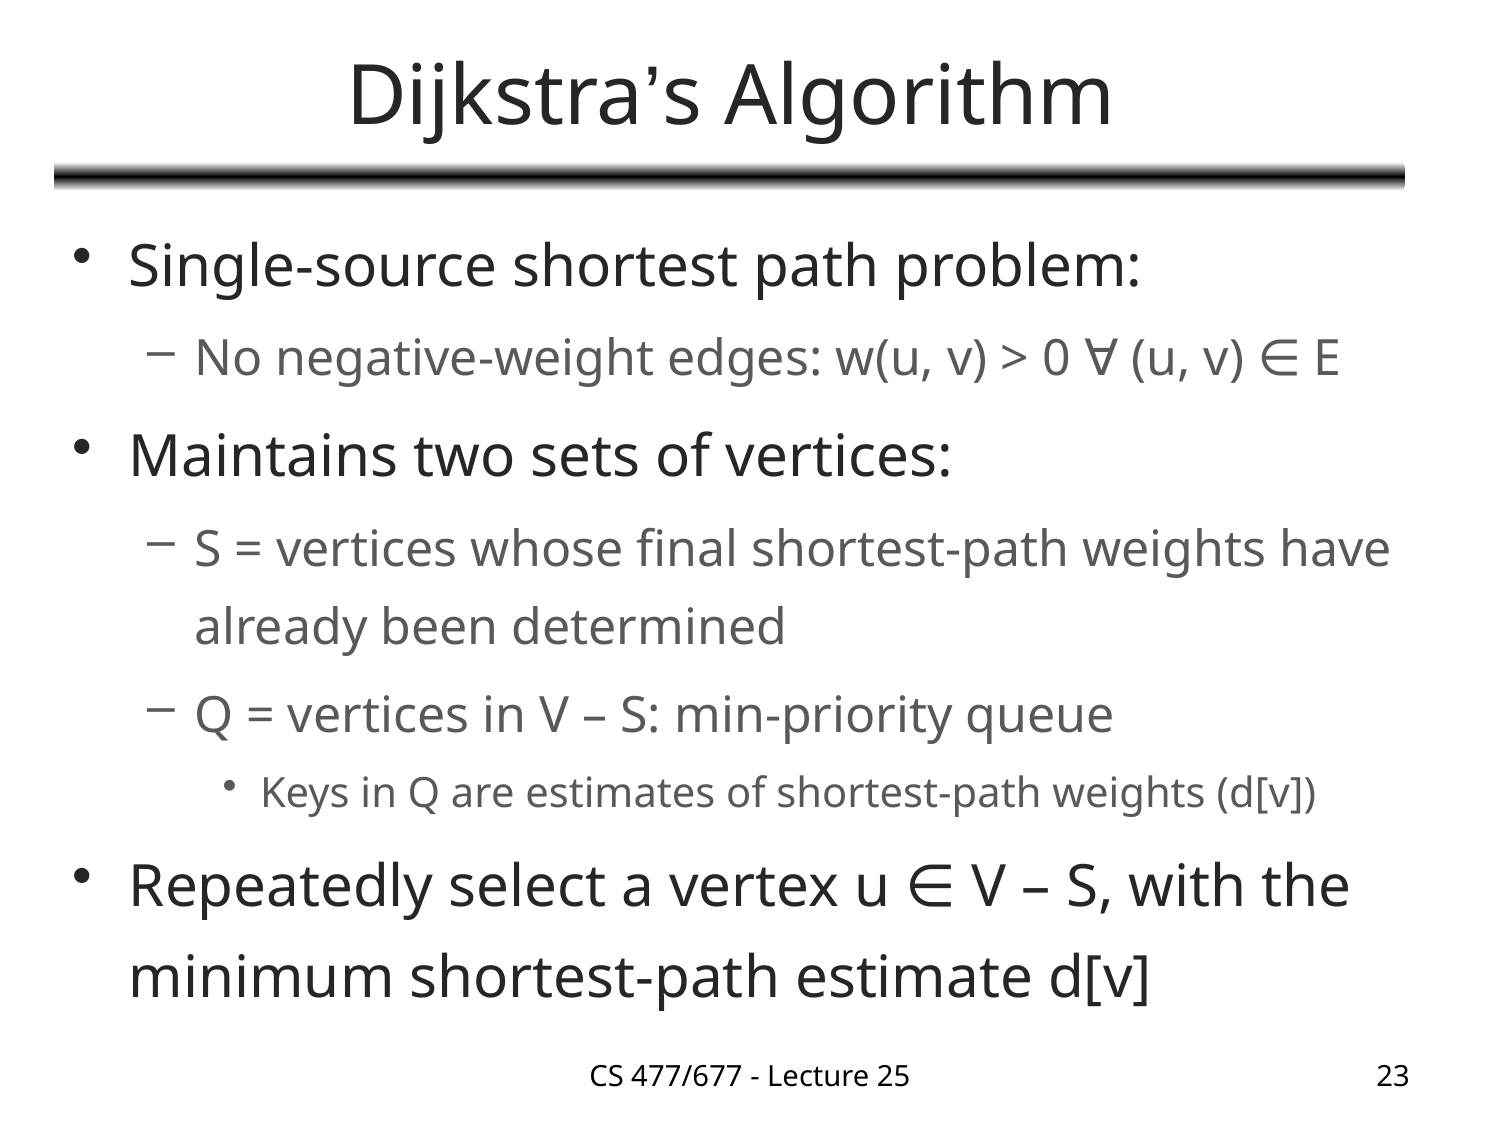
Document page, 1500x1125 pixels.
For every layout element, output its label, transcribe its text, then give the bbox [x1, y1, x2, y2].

list Single-source shortest path problem: No negative-weight edges: w(u, v) > 0 ∀ (u, v) ∈ E Maintains two sets of vertices: S = vertices whose final shortest-path weights have already been determined Q = vertices in V – S: min-priority queue Keys in Q are estimates of shortest-path weights (d[v]) Repeatedly select a vertex u ∈ V – S, with the minimum shortest-path estimate d[v] [57, 198, 1451, 1033]
slide_number 23 [1074, 1049, 1426, 1103]
footer CS 477/677 - Lecture 25 [512, 1049, 988, 1103]
title Dijkstra’s Algorithm [55, 16, 1407, 166]
